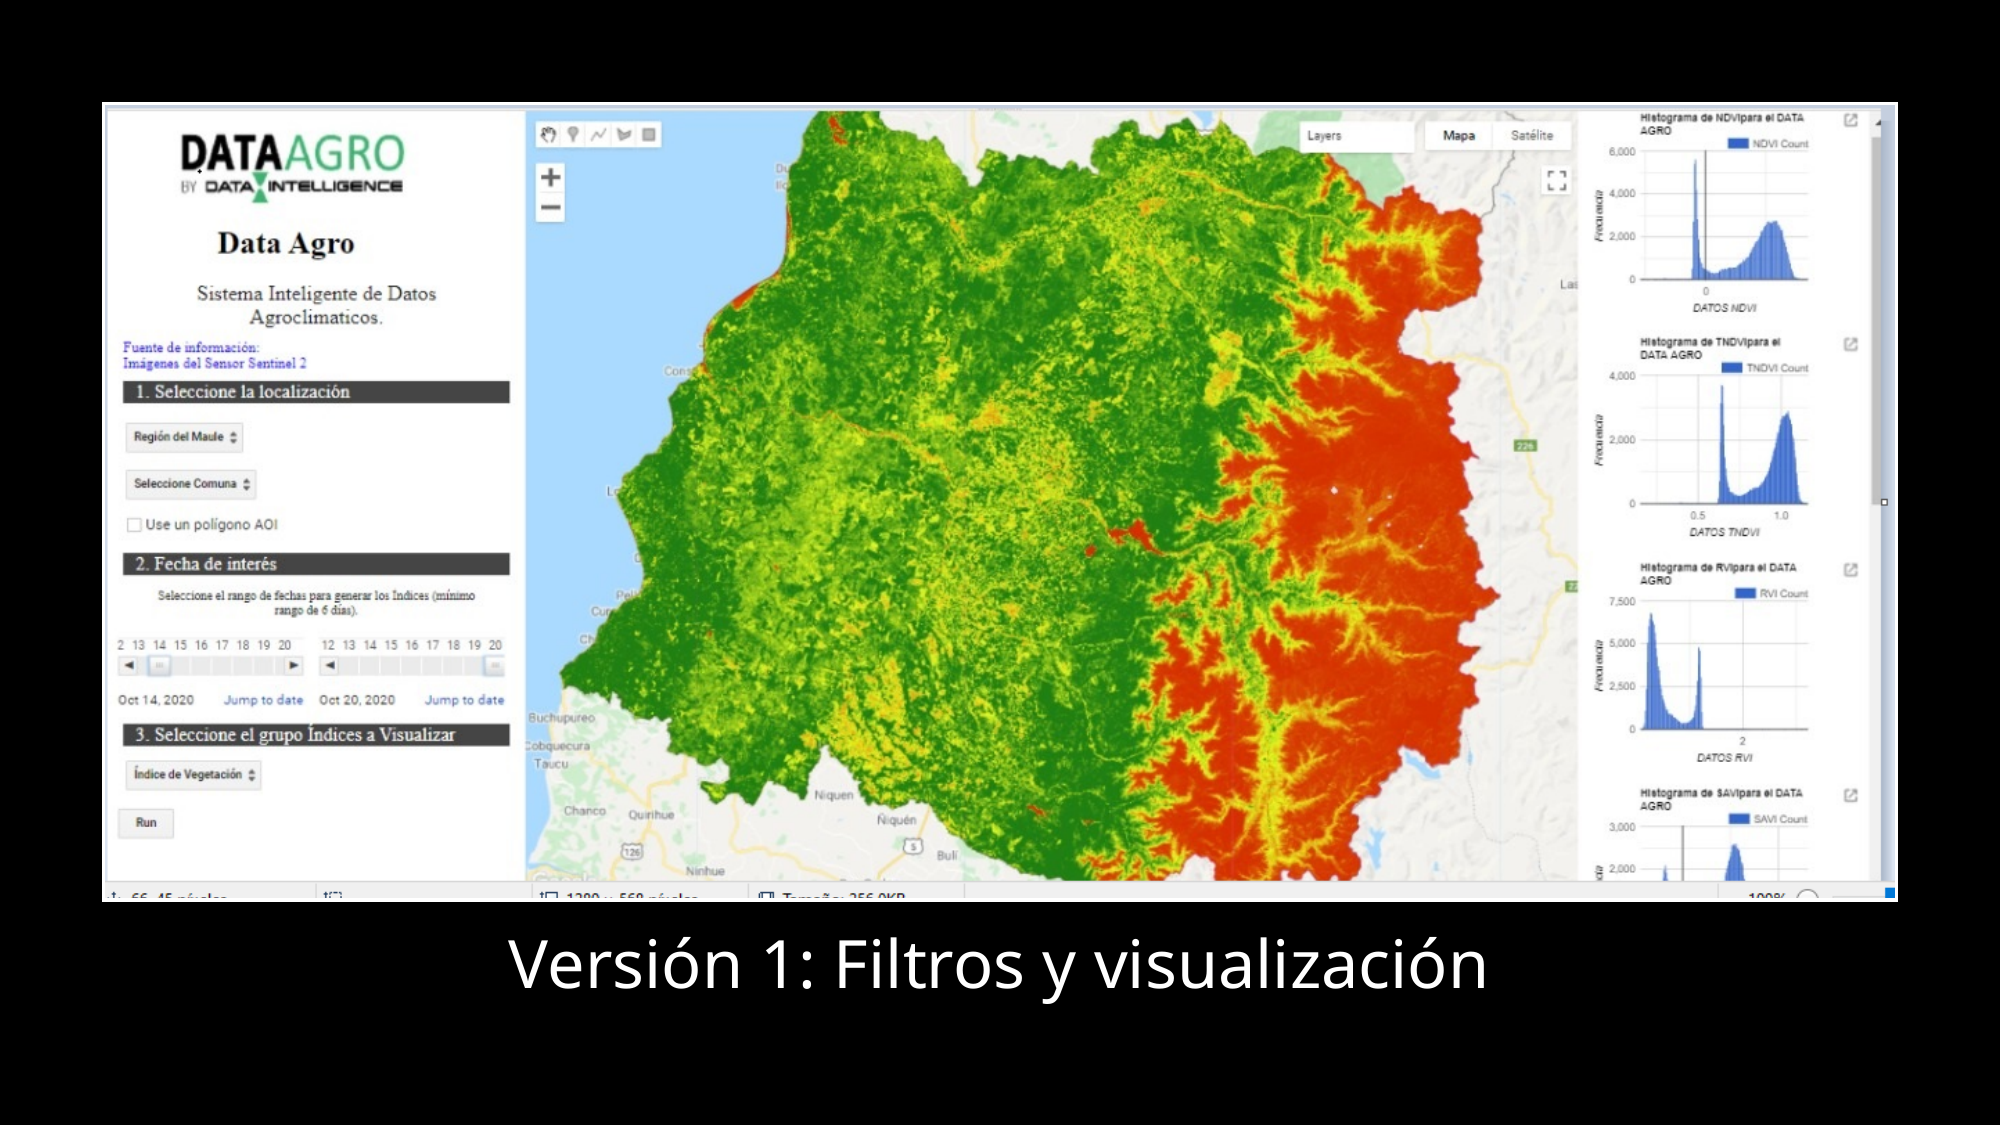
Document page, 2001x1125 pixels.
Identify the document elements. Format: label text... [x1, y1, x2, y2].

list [104, 104, 1895, 899]
title Versión 1: Filtros y visualización [105, 914, 1895, 1020]
